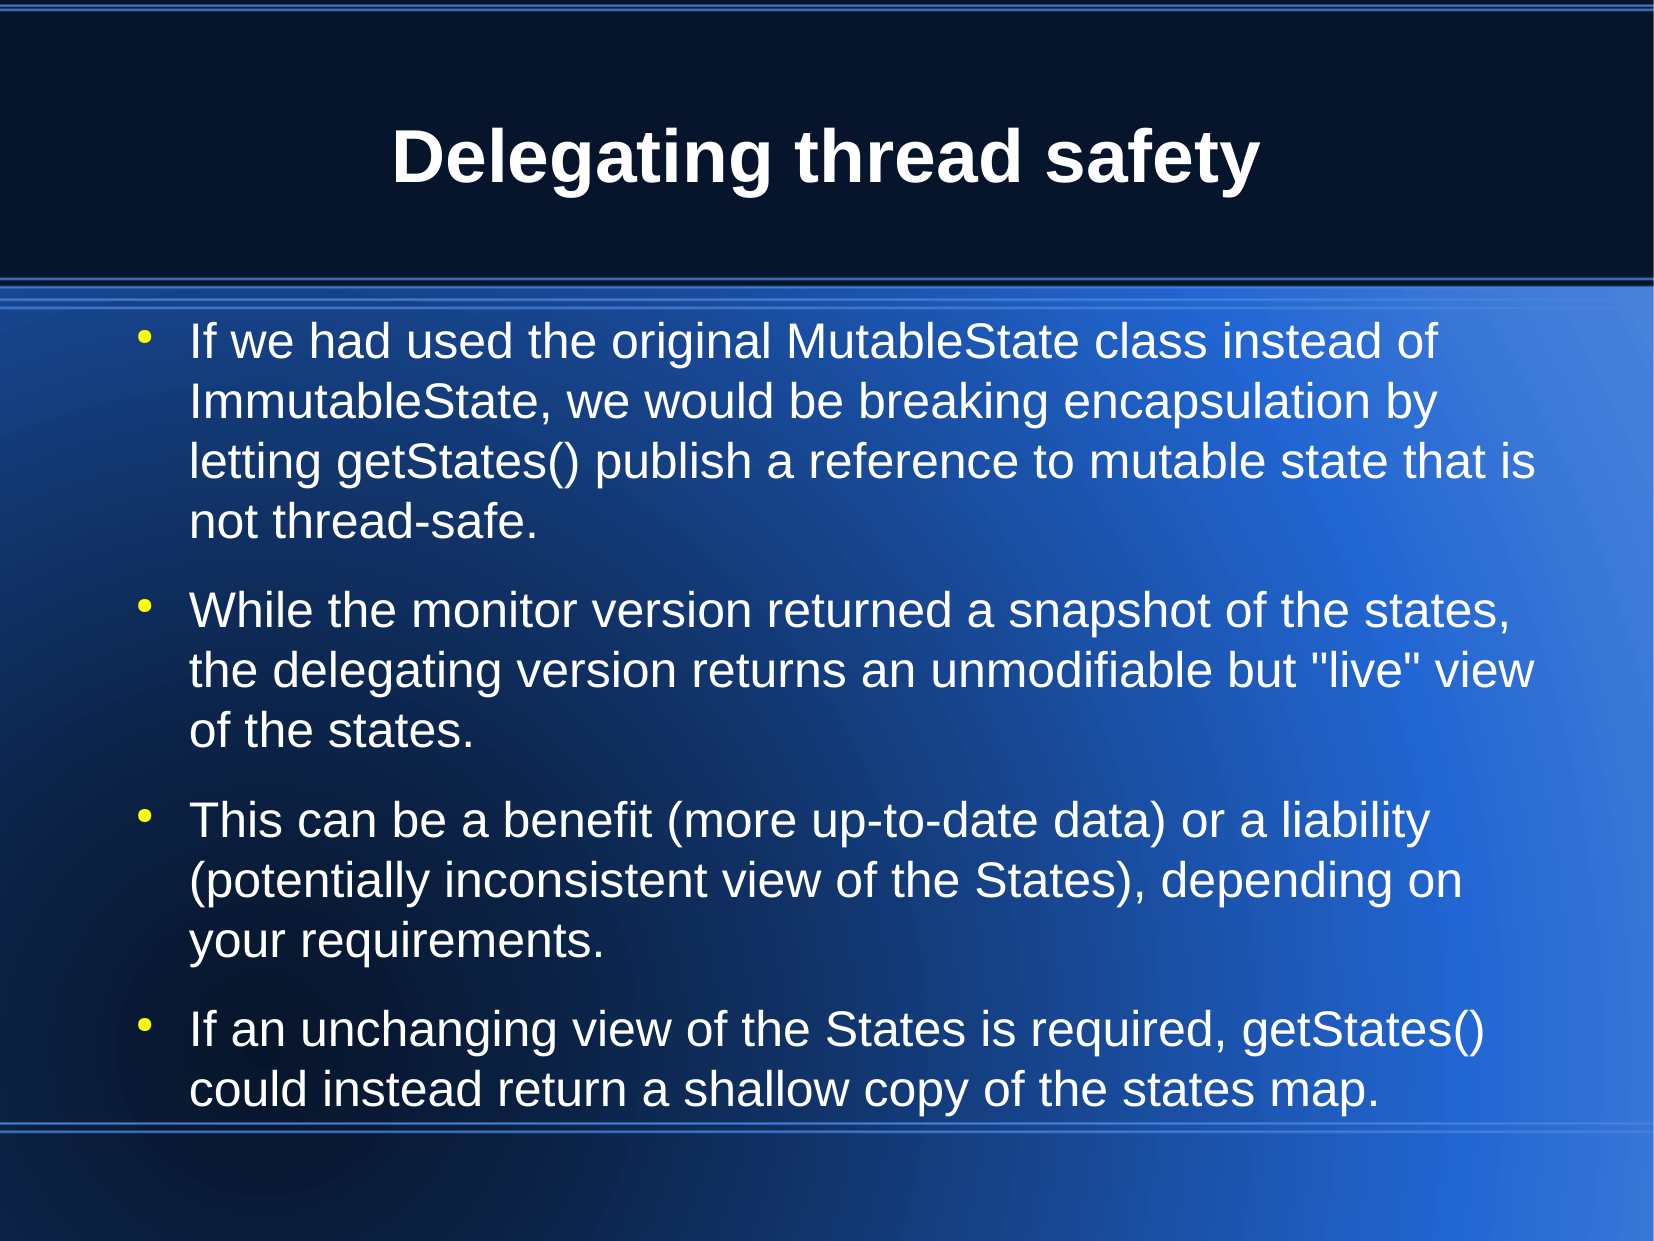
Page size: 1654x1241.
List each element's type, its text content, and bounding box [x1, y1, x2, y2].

picture [0, 0, 1654, 1241]
list If we had used the original MutableState class instead of ImmutableState, we would be breaking encapsulation by letting getStates() publish a reference to mutable state that is not thread-safe. While the monitor version returned a snapshot of the states, the delegating version returns an unmodifiable but "live" view of the states. This can be a benefit (more up-to-date data) or a liability (potentially inconsistent view of the States), depending on your requirements. If an unchanging view of the States is required, getStates() could instead return a shallow copy of the states map. [118, 308, 1571, 1117]
text_box [659, 594, 998, 651]
title Delegating thread safety [82, 49, 1571, 257]
